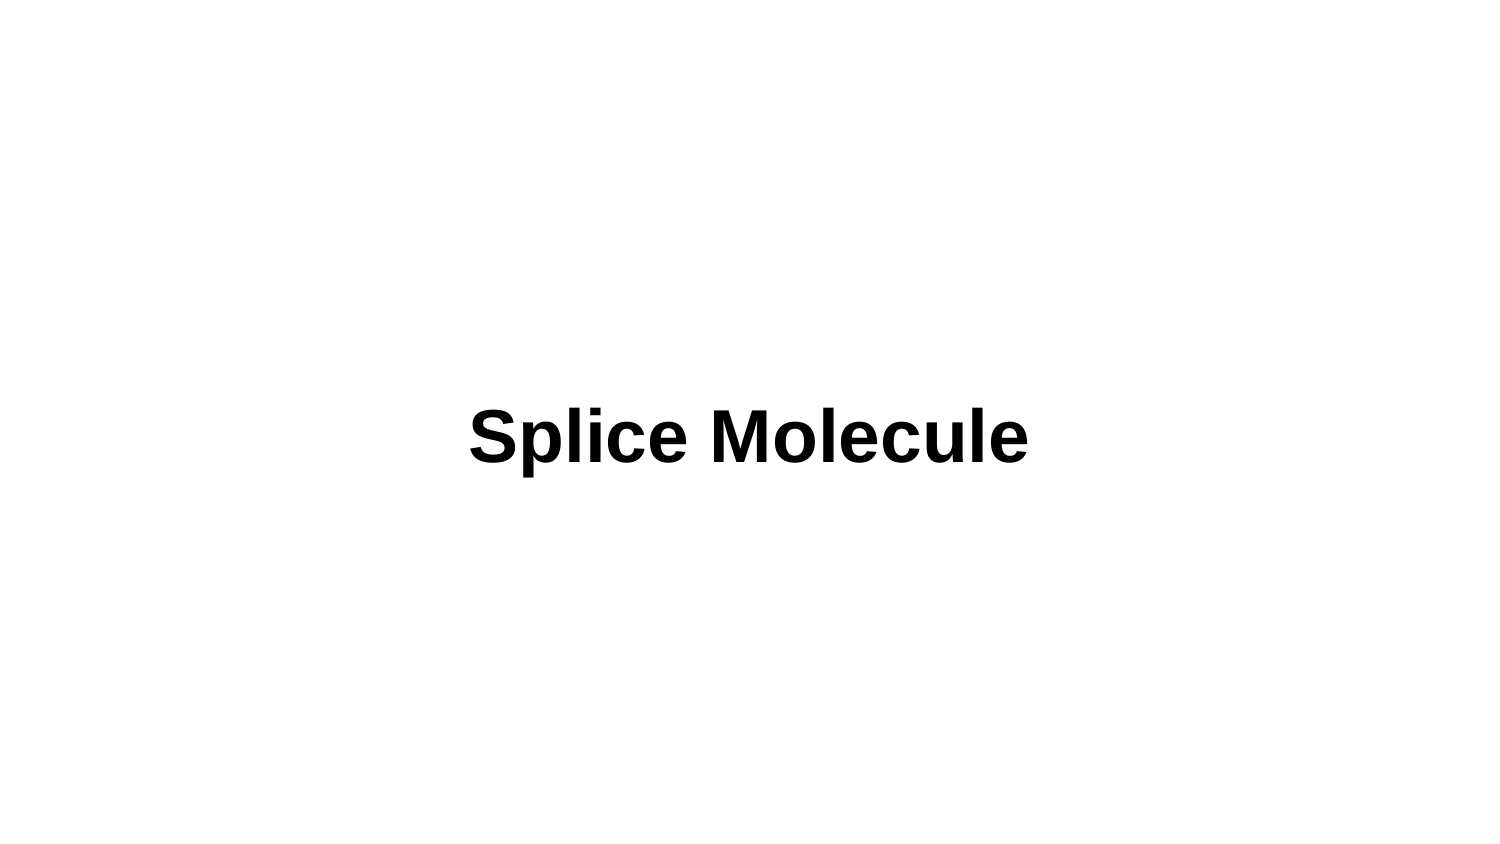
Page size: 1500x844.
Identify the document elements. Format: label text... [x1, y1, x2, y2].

title Splice Molecule [75, 351, 1425, 493]
